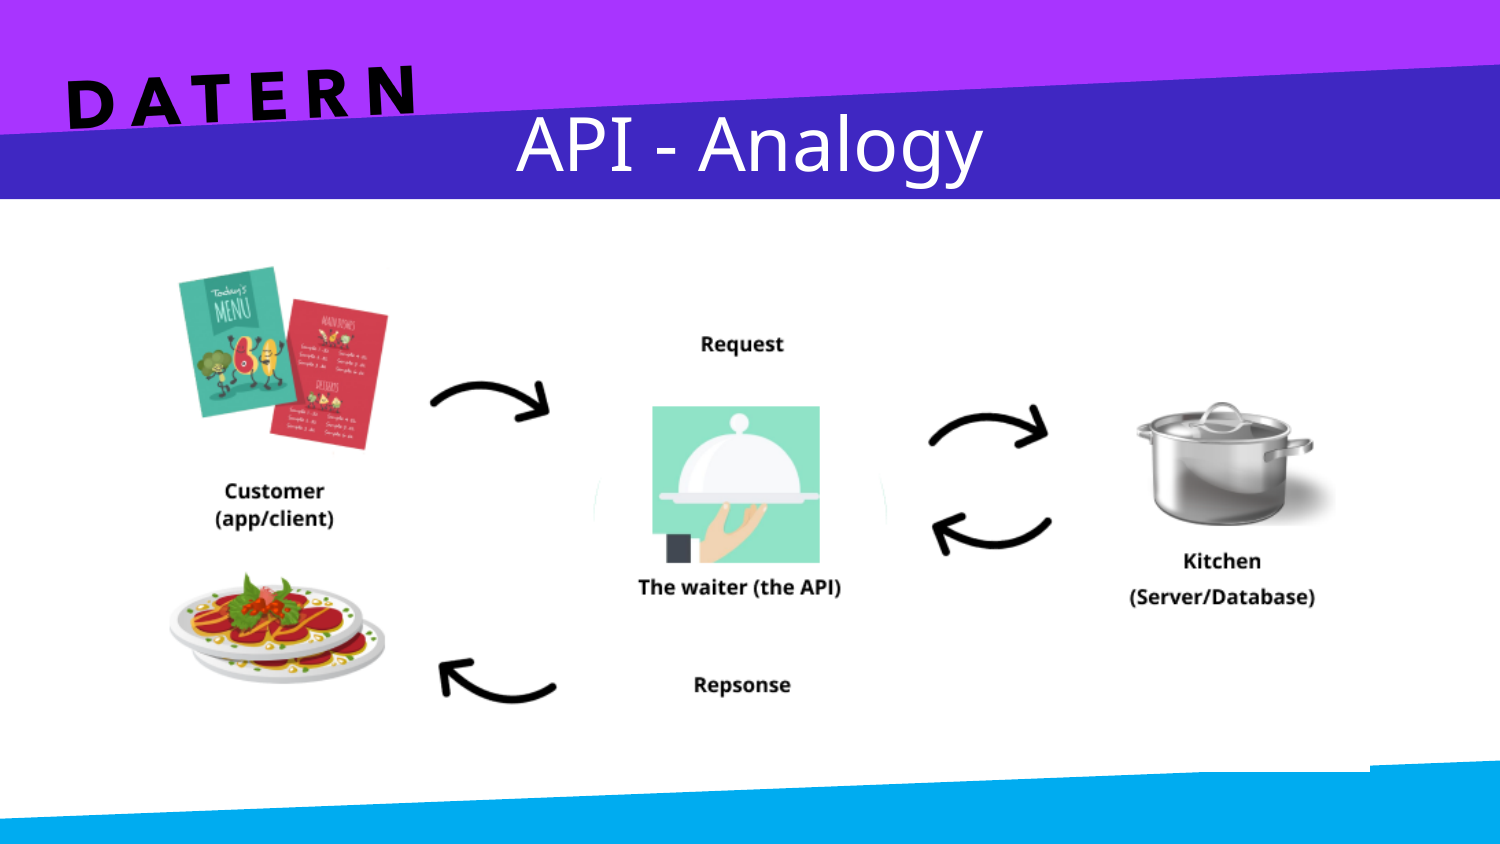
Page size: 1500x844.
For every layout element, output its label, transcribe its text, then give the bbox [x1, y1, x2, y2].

title API - Analogy [51, 72, 1449, 211]
picture [130, 210, 1370, 772]
picture [263, 65, 414, 72]
